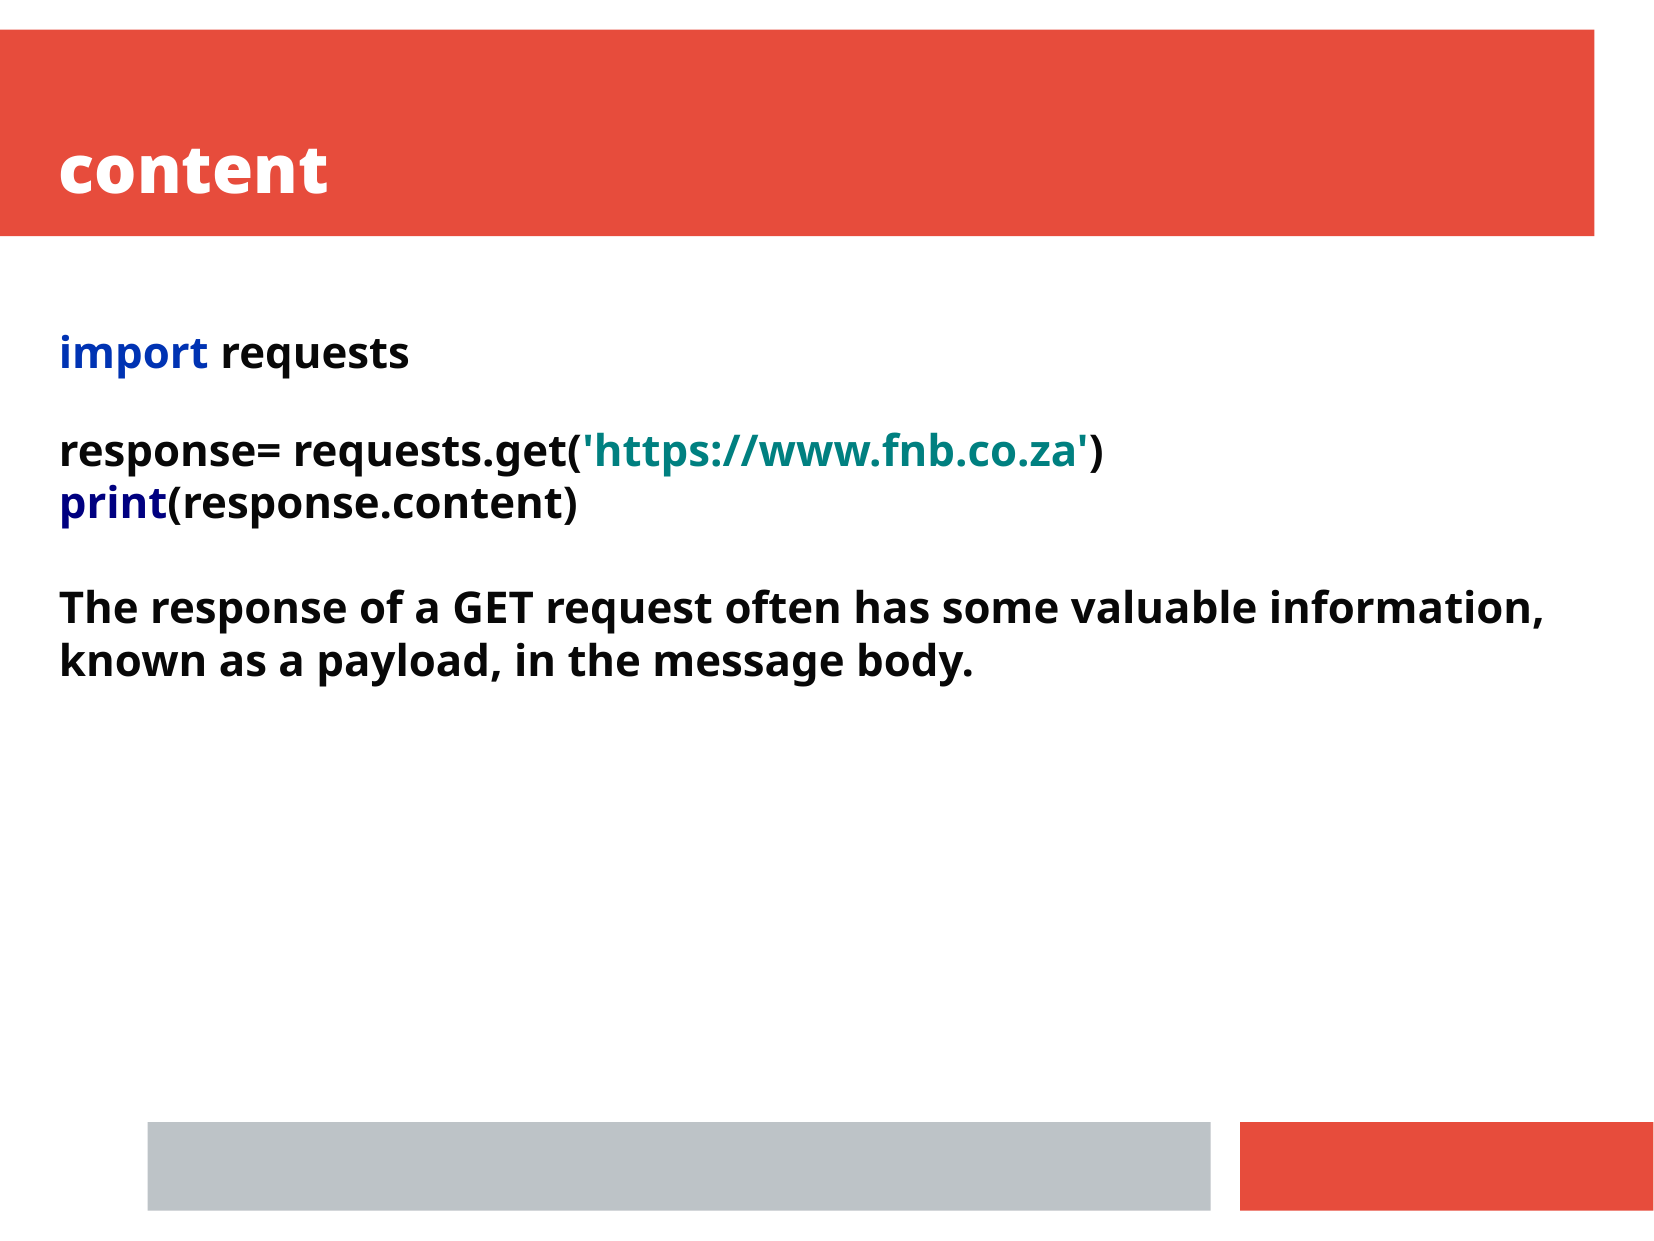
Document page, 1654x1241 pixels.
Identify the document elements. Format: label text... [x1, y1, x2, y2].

text_box import requests response= requests.get('https://www.fnb.co.za') print(response.content) The response of a GET request often has some valuable information, known as a payload, in the message body. [59, 324, 1565, 1093]
text_box content [59, 59, 1595, 207]
